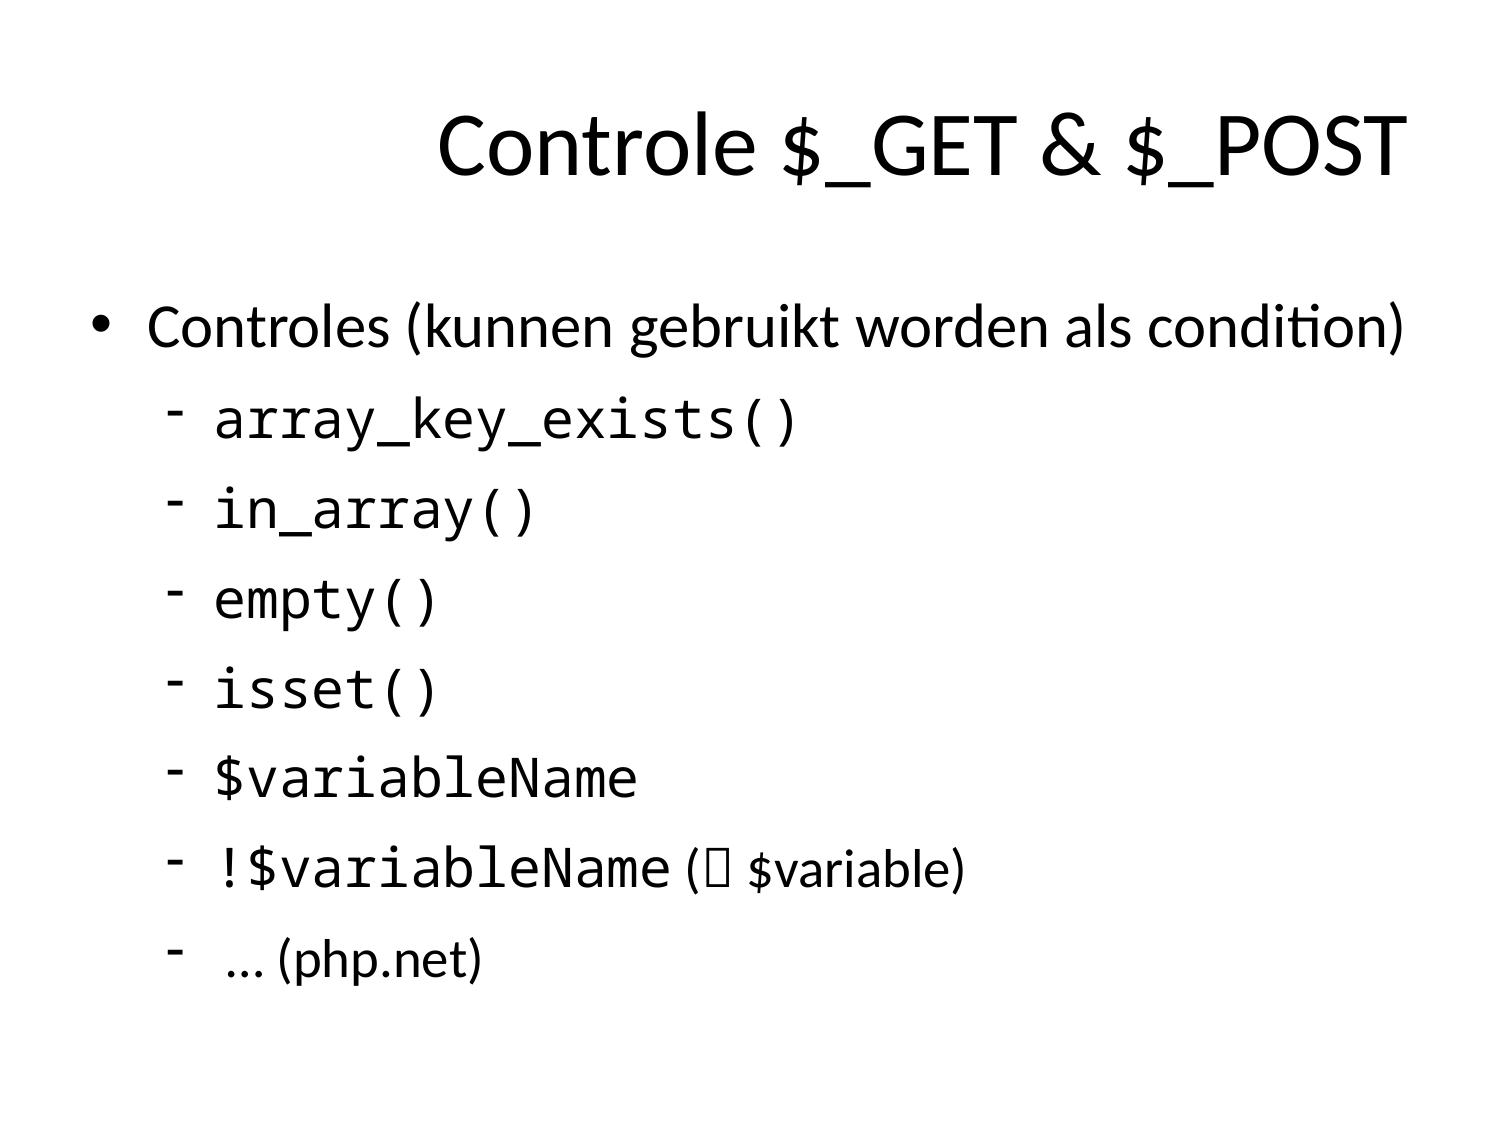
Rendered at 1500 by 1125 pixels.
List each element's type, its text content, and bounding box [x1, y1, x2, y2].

list Controles (kunnen gebruikt worden als condition) array_key_exists() in_array() empty() isset() $variableName !$variableName ( $variable) … (php.net) [75, 262, 1425, 1005]
title Controle $_GET & $_POST [75, 45, 1425, 233]
